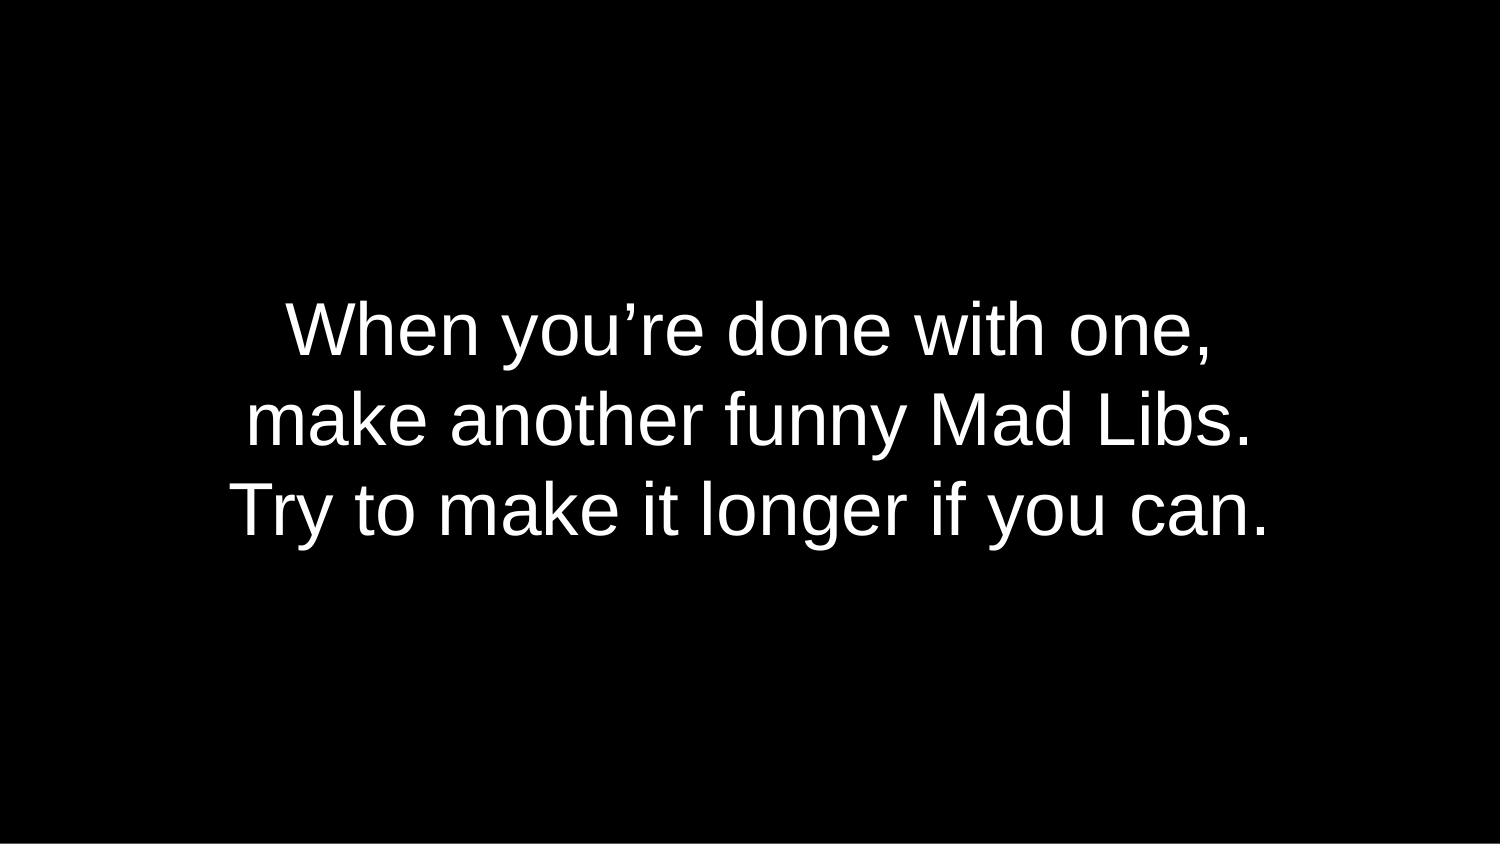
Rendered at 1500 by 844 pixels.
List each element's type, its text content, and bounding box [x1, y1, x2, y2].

title When you’re done with one, make another funny Mad Libs. Try to make it longer if you can. [193, 280, 1307, 564]
